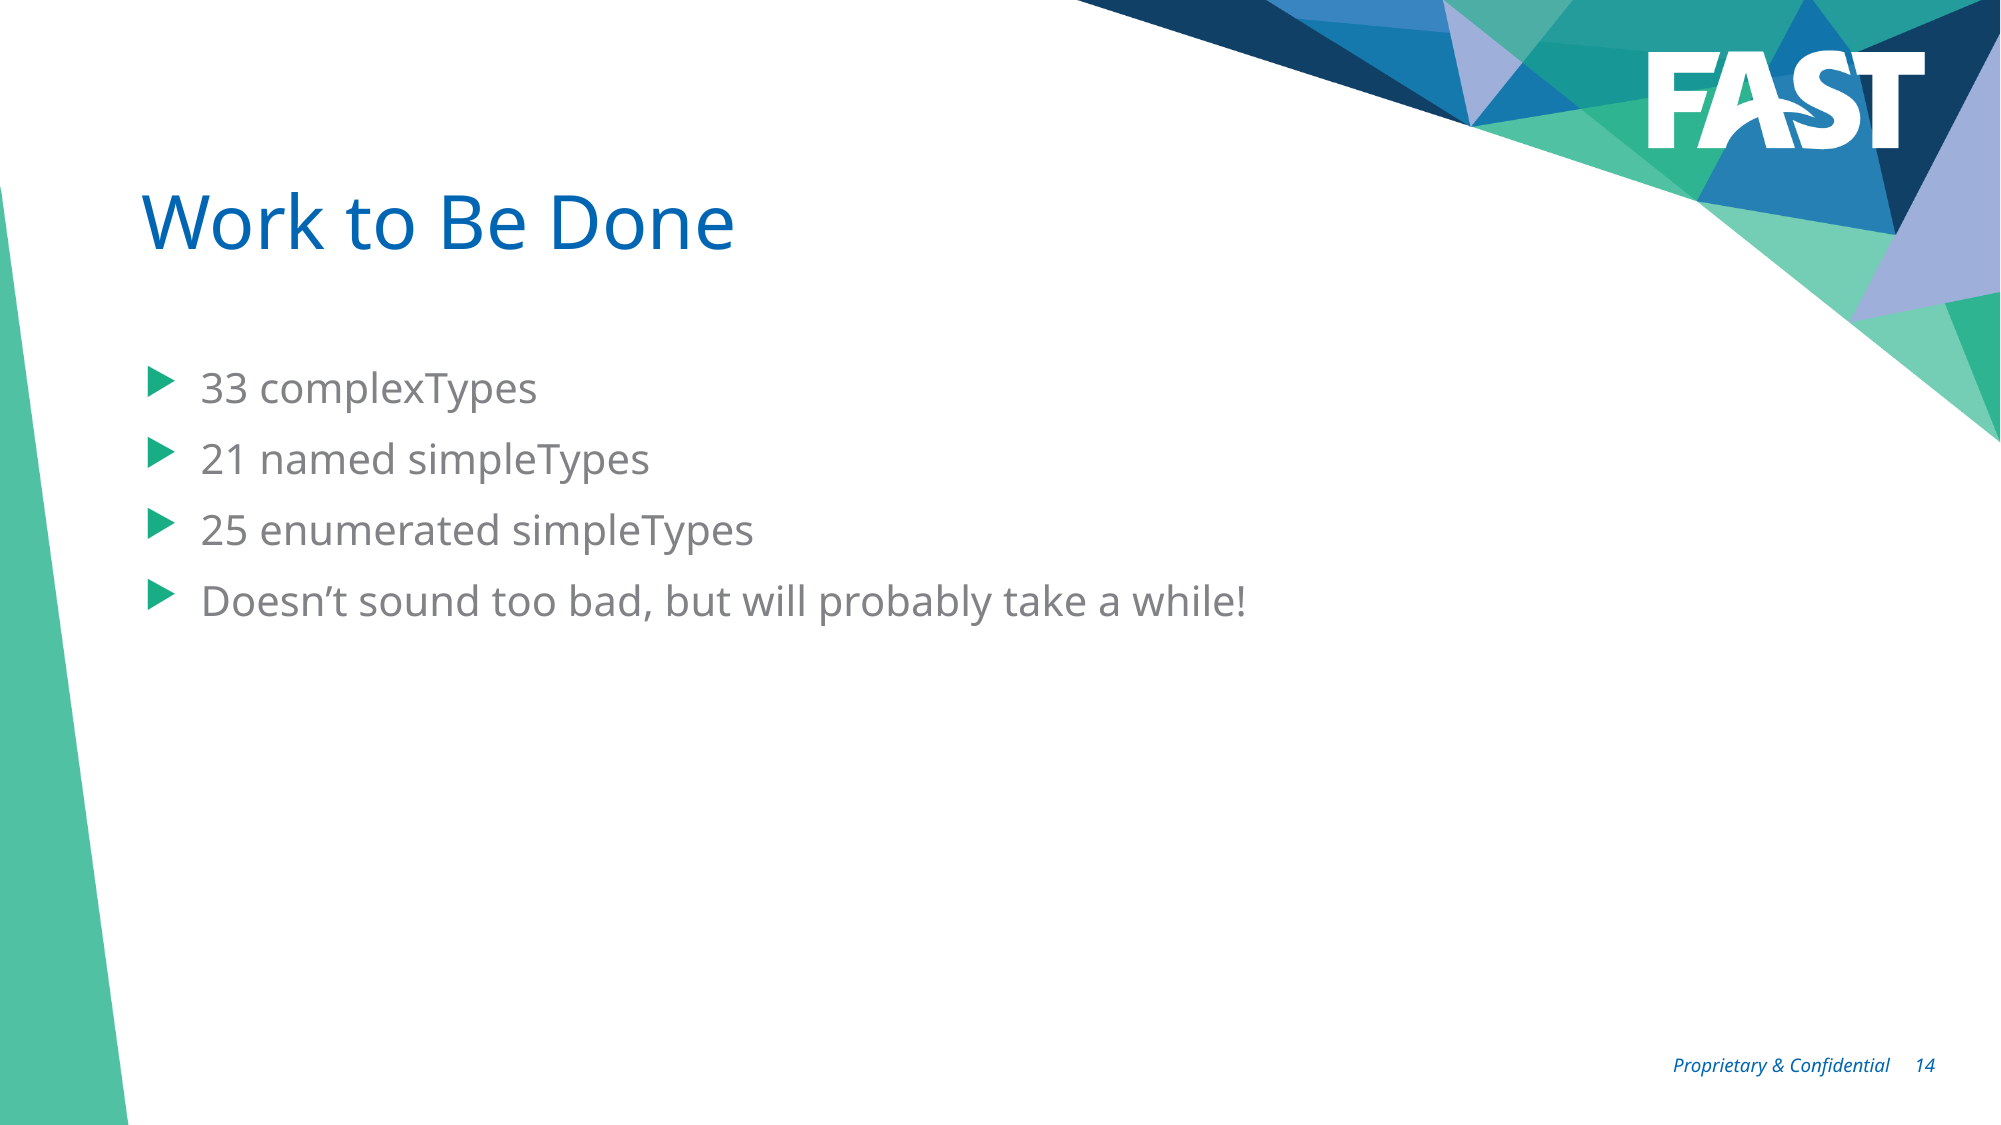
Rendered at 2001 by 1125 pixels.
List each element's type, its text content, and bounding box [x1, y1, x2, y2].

list 33 complexTypes 21 named simpleTypes 25 enumerated simpleTypes Doesn’t sound too bad, but will probably take a while! [129, 354, 1798, 992]
title Work to Be Done [126, 167, 1553, 318]
picture [0, 0, 2001, 1125]
